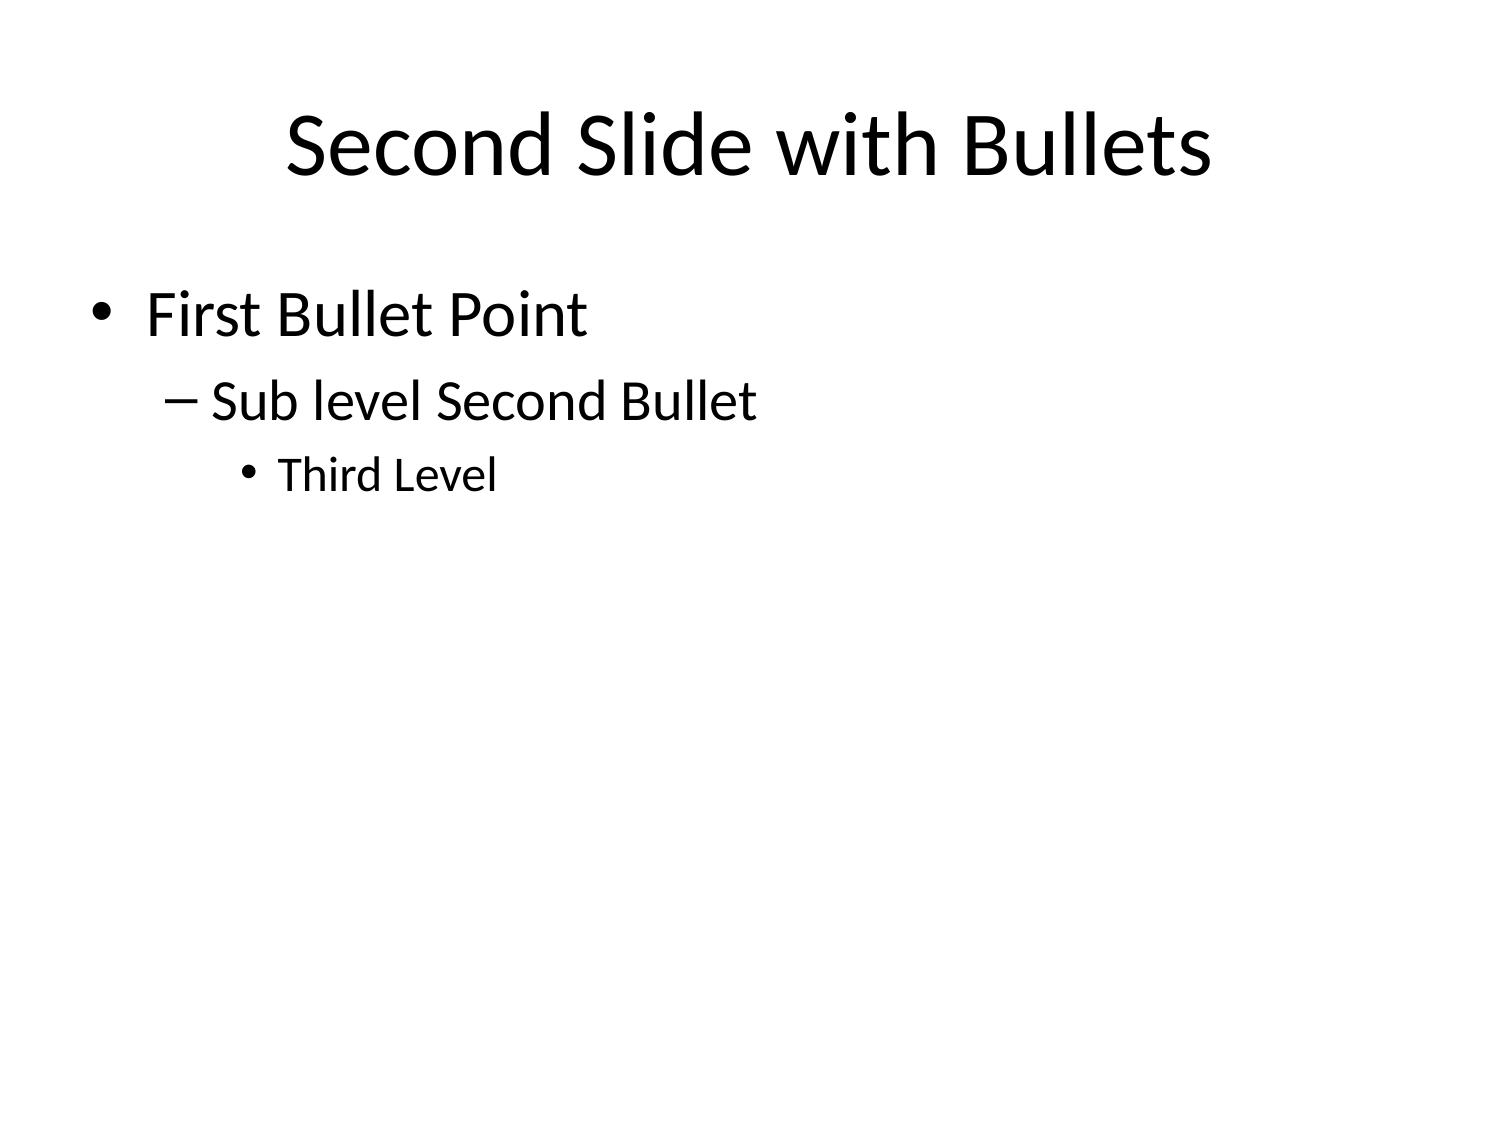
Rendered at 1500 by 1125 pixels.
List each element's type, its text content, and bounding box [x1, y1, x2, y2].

title Second Slide with Bullets [75, 45, 1425, 233]
list First Bullet Point Sub level Second Bullet Third Level [75, 262, 1425, 1005]
